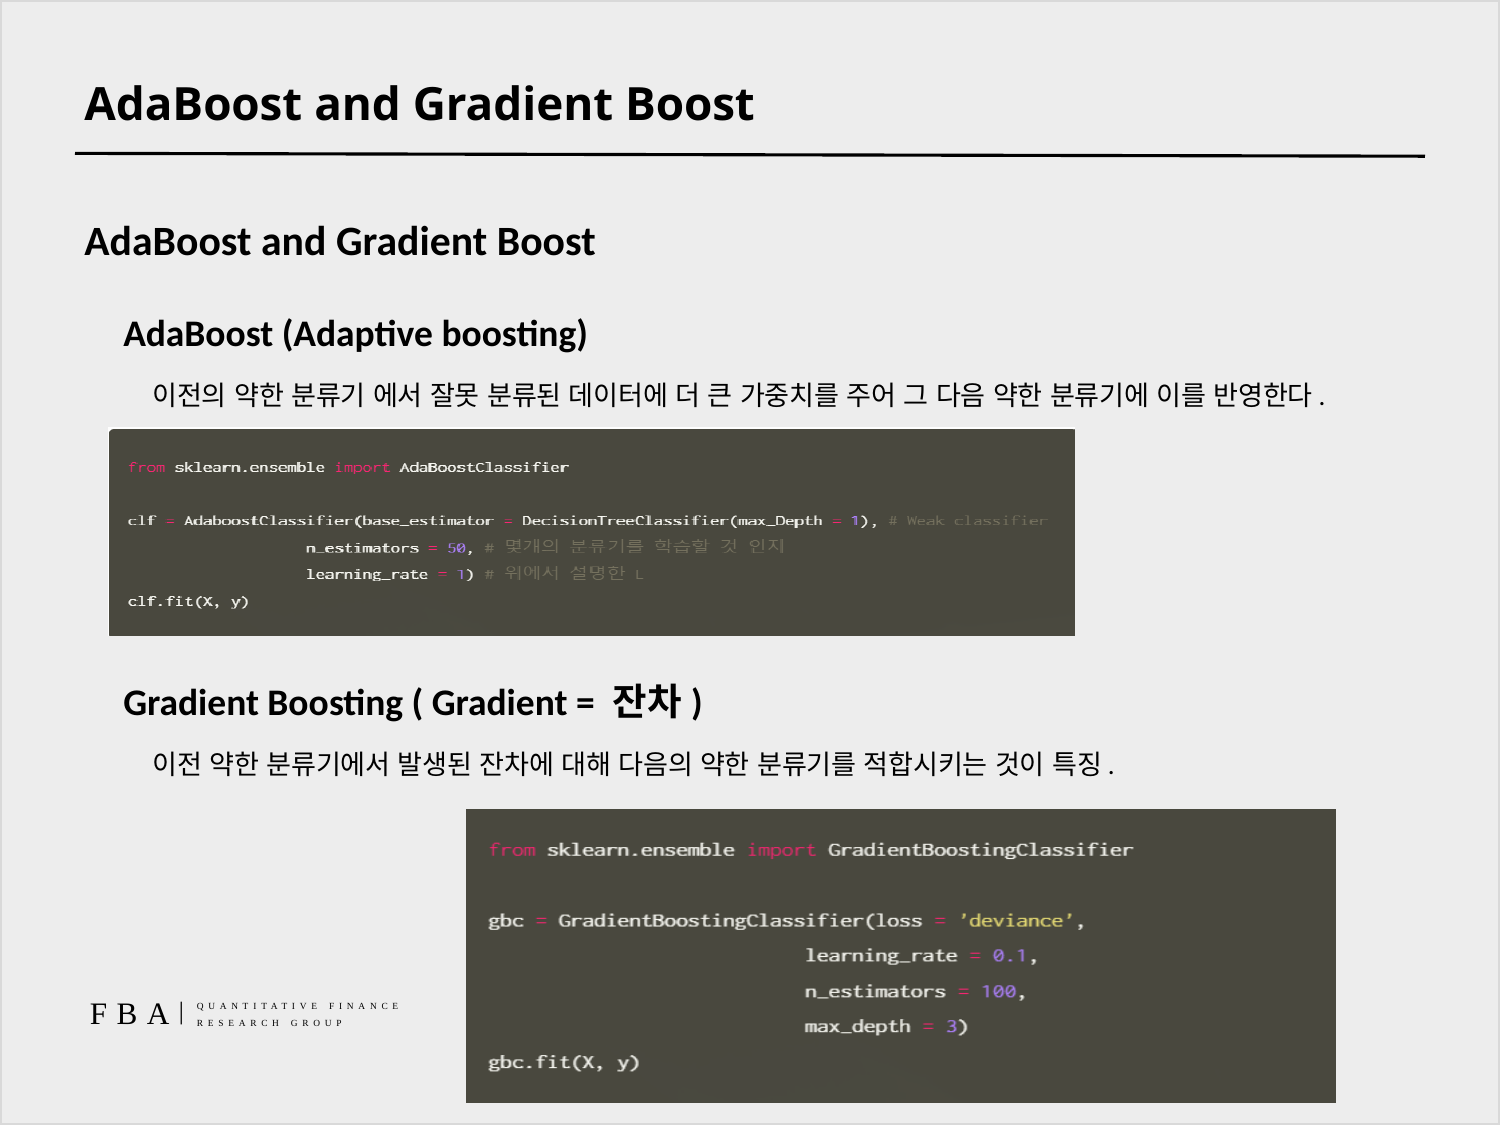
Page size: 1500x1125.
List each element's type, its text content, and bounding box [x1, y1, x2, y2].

title AdaBoost and Gradient Boost [69, 73, 1397, 144]
picture [465, 809, 1336, 1103]
text_box 이전의 약한 분류기 에서 잘못 분류된 데이터에 더 큰 가중치를 주어 그 다음 약한 분류기에 이를 반영한다. [137, 371, 1500, 419]
text_box Gradient Boosting ( Gradient = 잔차) [108, 670, 902, 731]
text_box AdaBoost (Adaptive boosting) [108, 301, 902, 362]
picture [108, 427, 1075, 636]
text_box 이전 약한 분류기에서 발생된 잔차에 대해 다음의 약한 분류기를 적합시키는 것이 특징. [137, 739, 1500, 787]
text_box AdaBoost and Gradient Boost [69, 206, 863, 272]
